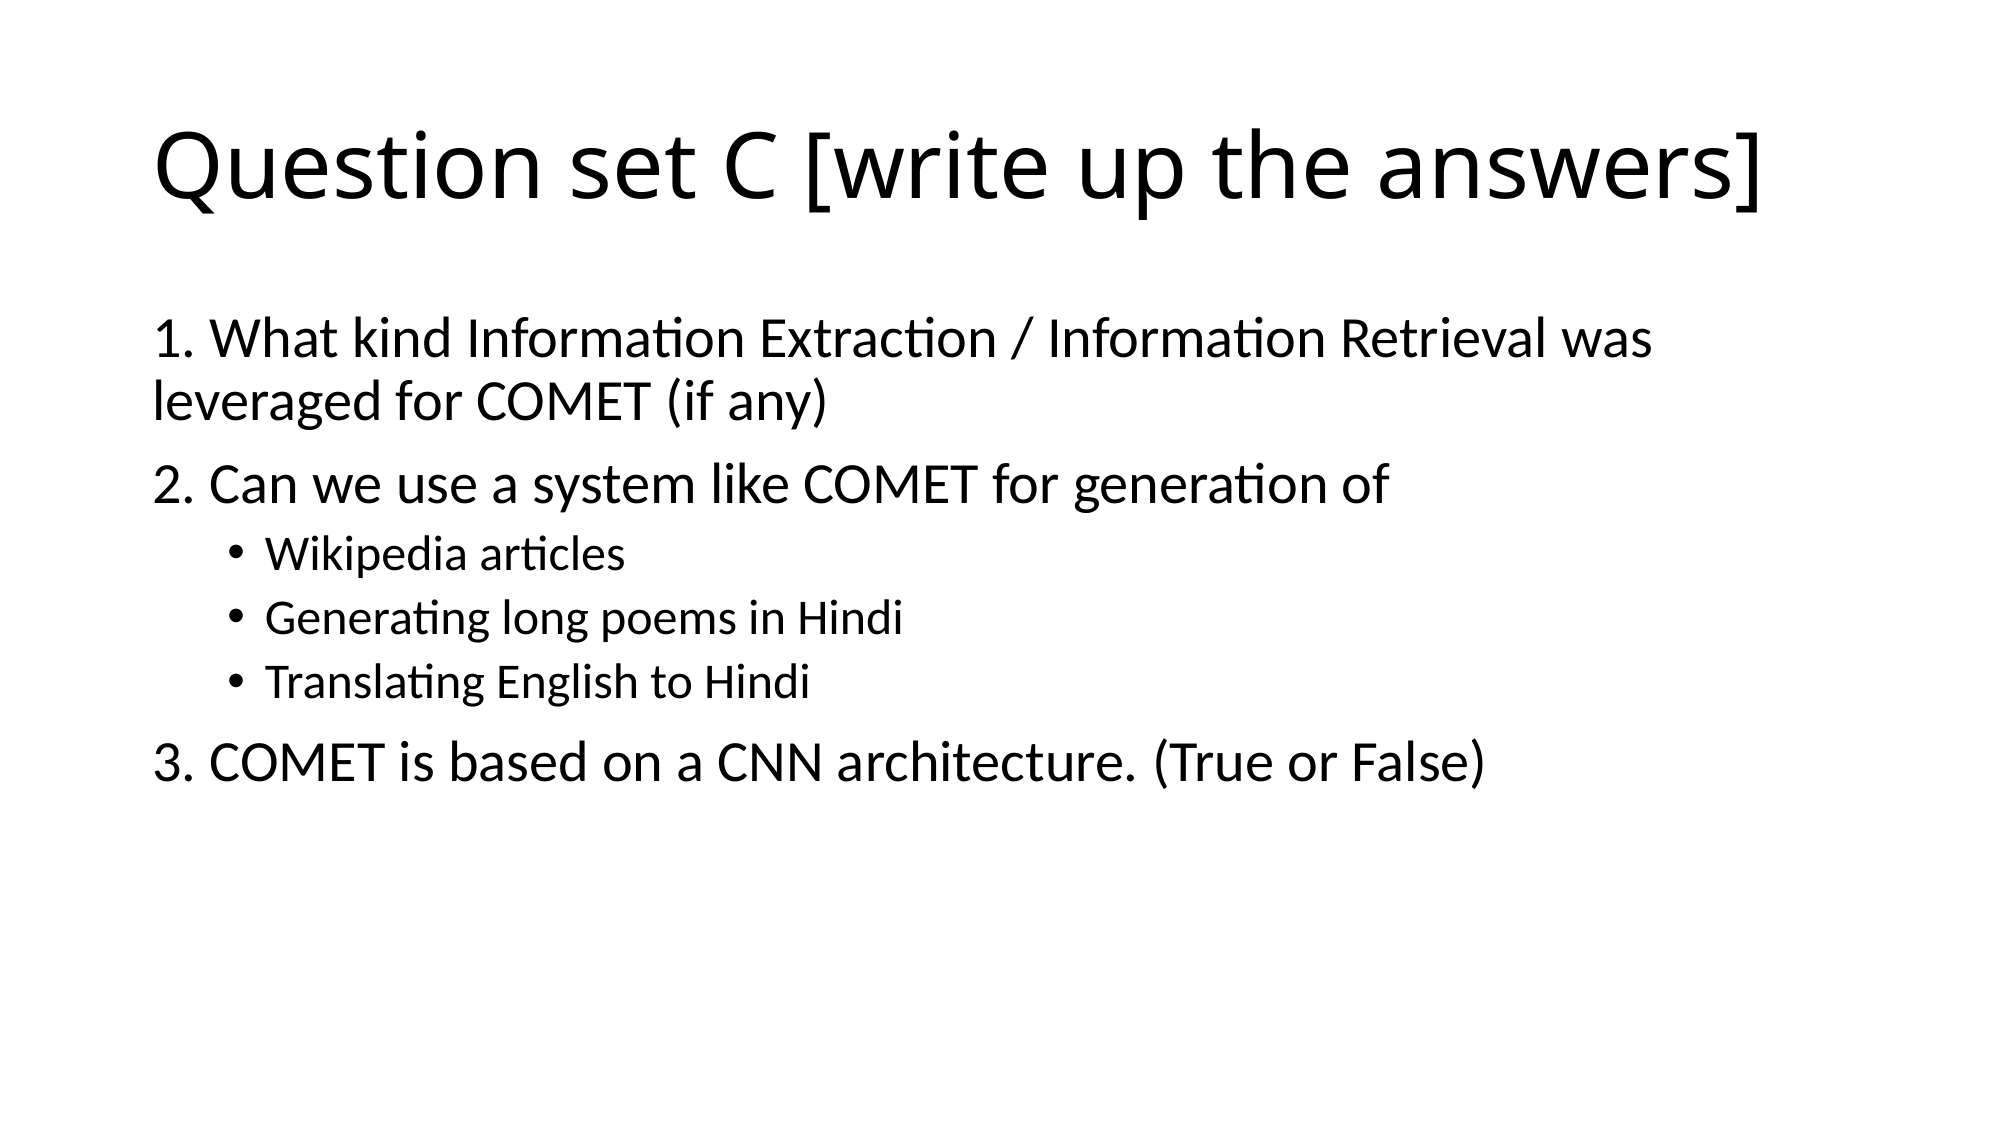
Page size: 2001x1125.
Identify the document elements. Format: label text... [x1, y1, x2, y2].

title Question set C [write up the answers] [137, 59, 1863, 278]
list 1. What kind Information Extraction / Information Retrieval was leveraged for COMET (if any) 2. Can we use a system like COMET for generation of Wikipedia articles Generating long poems in Hindi Translating English to Hindi 3. COMET is based on a CNN architecture. (True or False) [137, 299, 1863, 1014]
